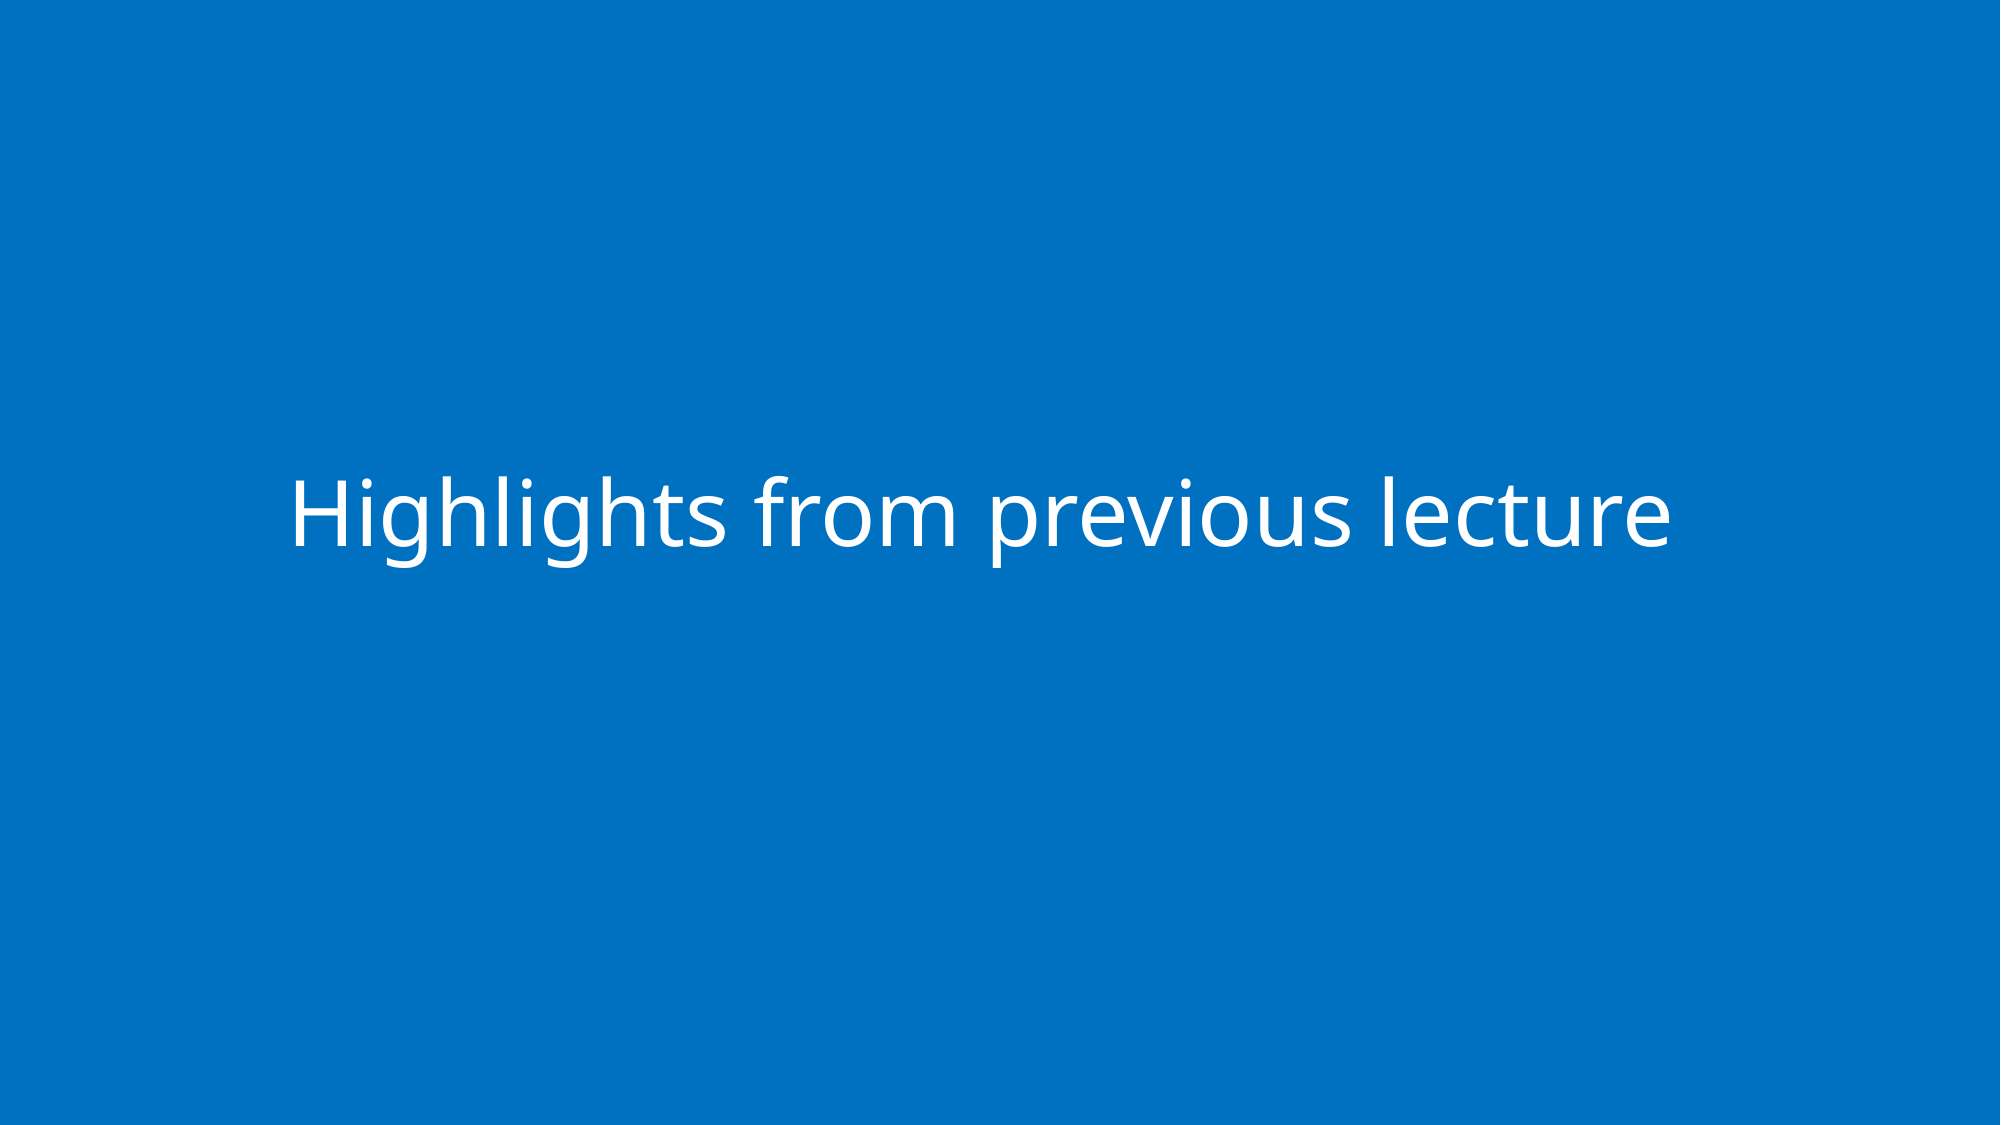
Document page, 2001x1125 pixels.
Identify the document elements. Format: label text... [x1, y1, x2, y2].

title Highlights from previous lecture [119, 408, 1845, 626]
